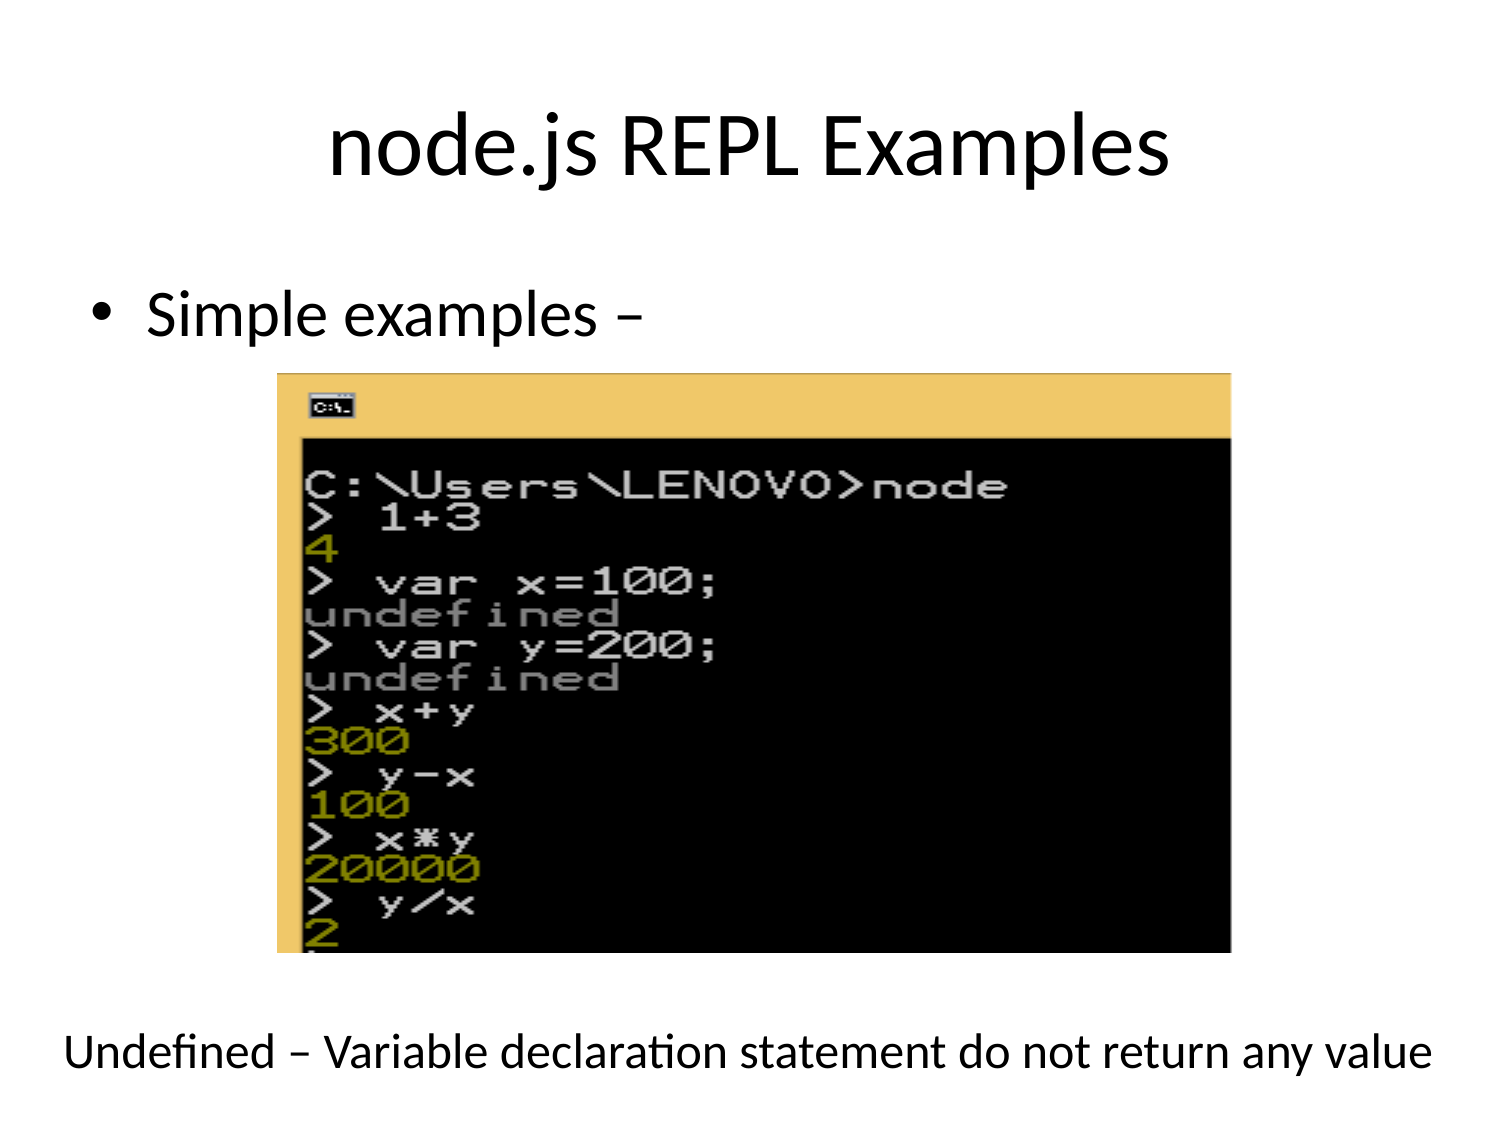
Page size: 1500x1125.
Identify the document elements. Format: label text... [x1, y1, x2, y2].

list Simple examples – [75, 262, 1425, 1005]
picture [277, 373, 1235, 953]
title node.js REPL Examples [75, 45, 1425, 233]
text_box Undefined – Variable declaration statement do not return any value [48, 1011, 1449, 1087]
